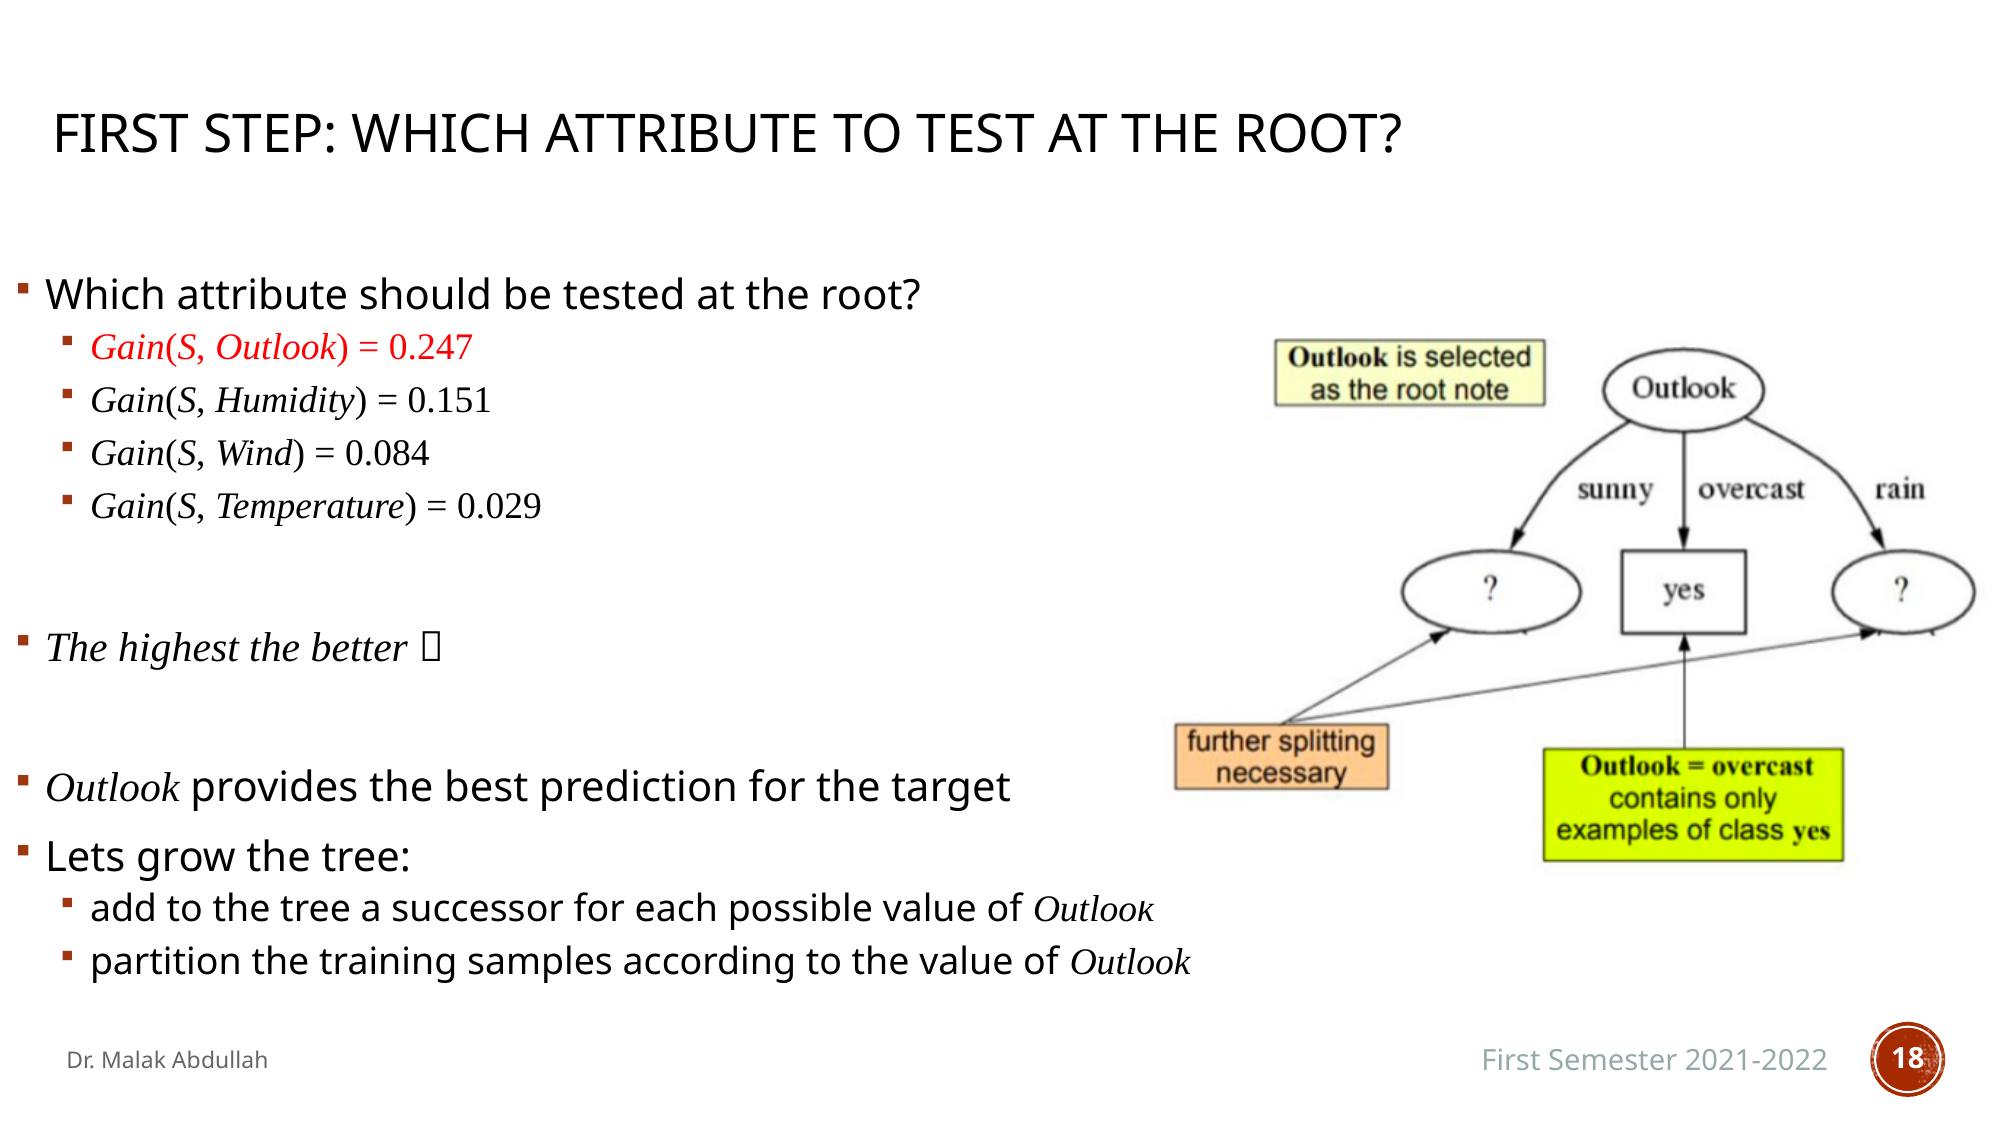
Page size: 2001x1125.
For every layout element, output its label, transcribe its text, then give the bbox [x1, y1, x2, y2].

slide_number First Semester 2021-2022 [1306, 1028, 1844, 1089]
slide_number 18 [1855, 1028, 1961, 1089]
title First step: which attribute to test at the root? [37, 77, 1454, 194]
picture [1136, 270, 2000, 901]
list Which attribute should be tested at the root? Gain(S, Outlook) = 0.247 Gain(S, Humidity) = 0.151 Gain(S, Wind) = 0.084 Gain(S, Temperature) = 0.029 The highest the better  Outlook provides the best prediction for the target Lets grow the tree: add to the tree a successor for each possible value of Outlook partition the training samples according to the value of Outlook [0, 265, 1868, 1059]
footer Dr. Malak Abdullah [51, 1028, 1217, 1089]
